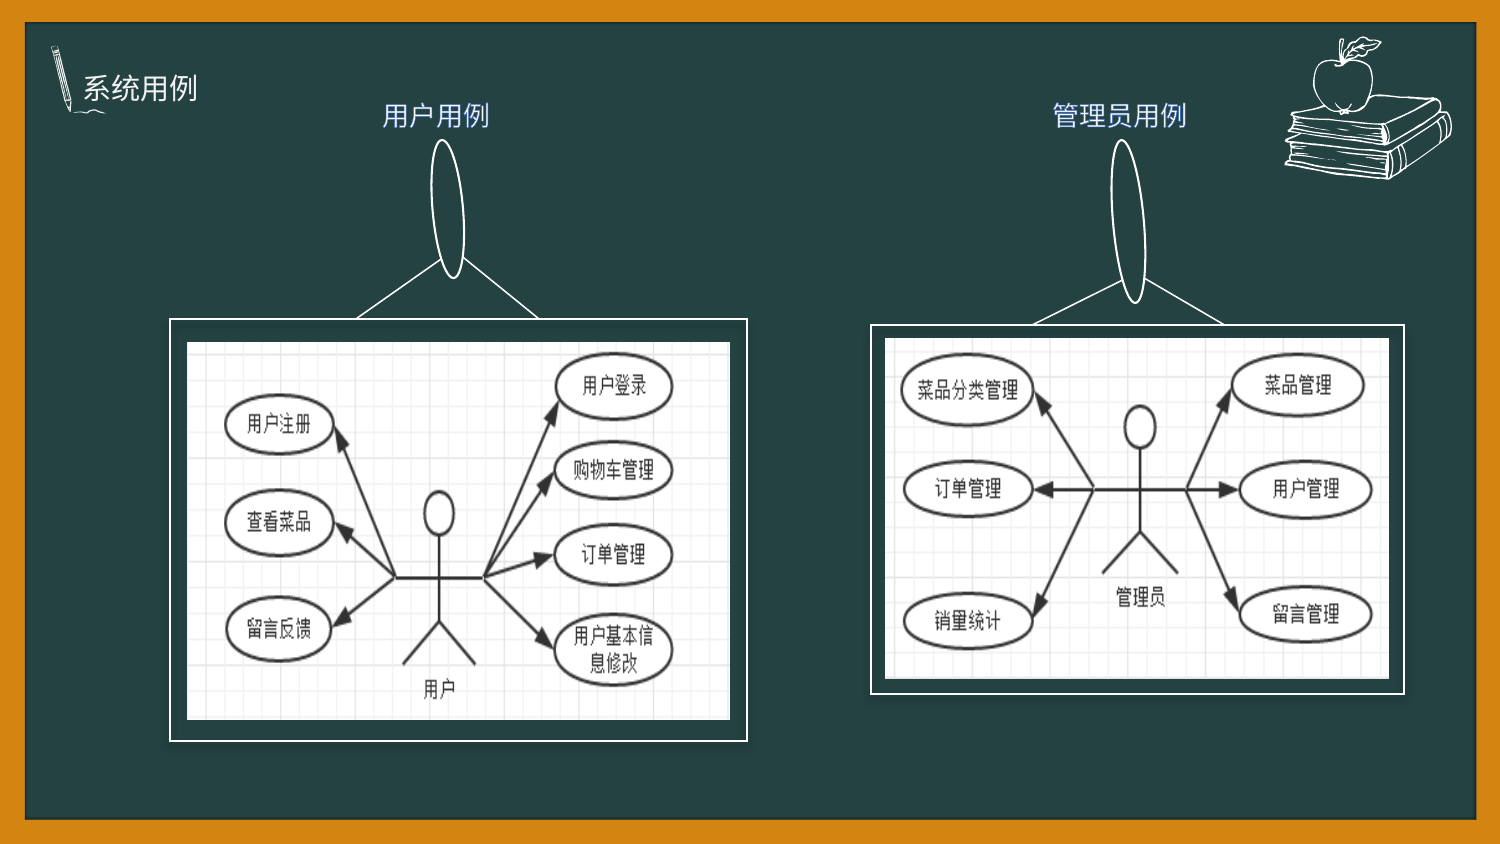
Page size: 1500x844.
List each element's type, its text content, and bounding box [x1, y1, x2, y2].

picture [0, 0, 1500, 844]
text_box 管理员用例 [1037, 91, 1220, 139]
text_box 系统用例 [106, 62, 357, 113]
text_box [871, 140, 1404, 695]
text_box 用户用例 [367, 91, 550, 139]
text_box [169, 140, 747, 741]
